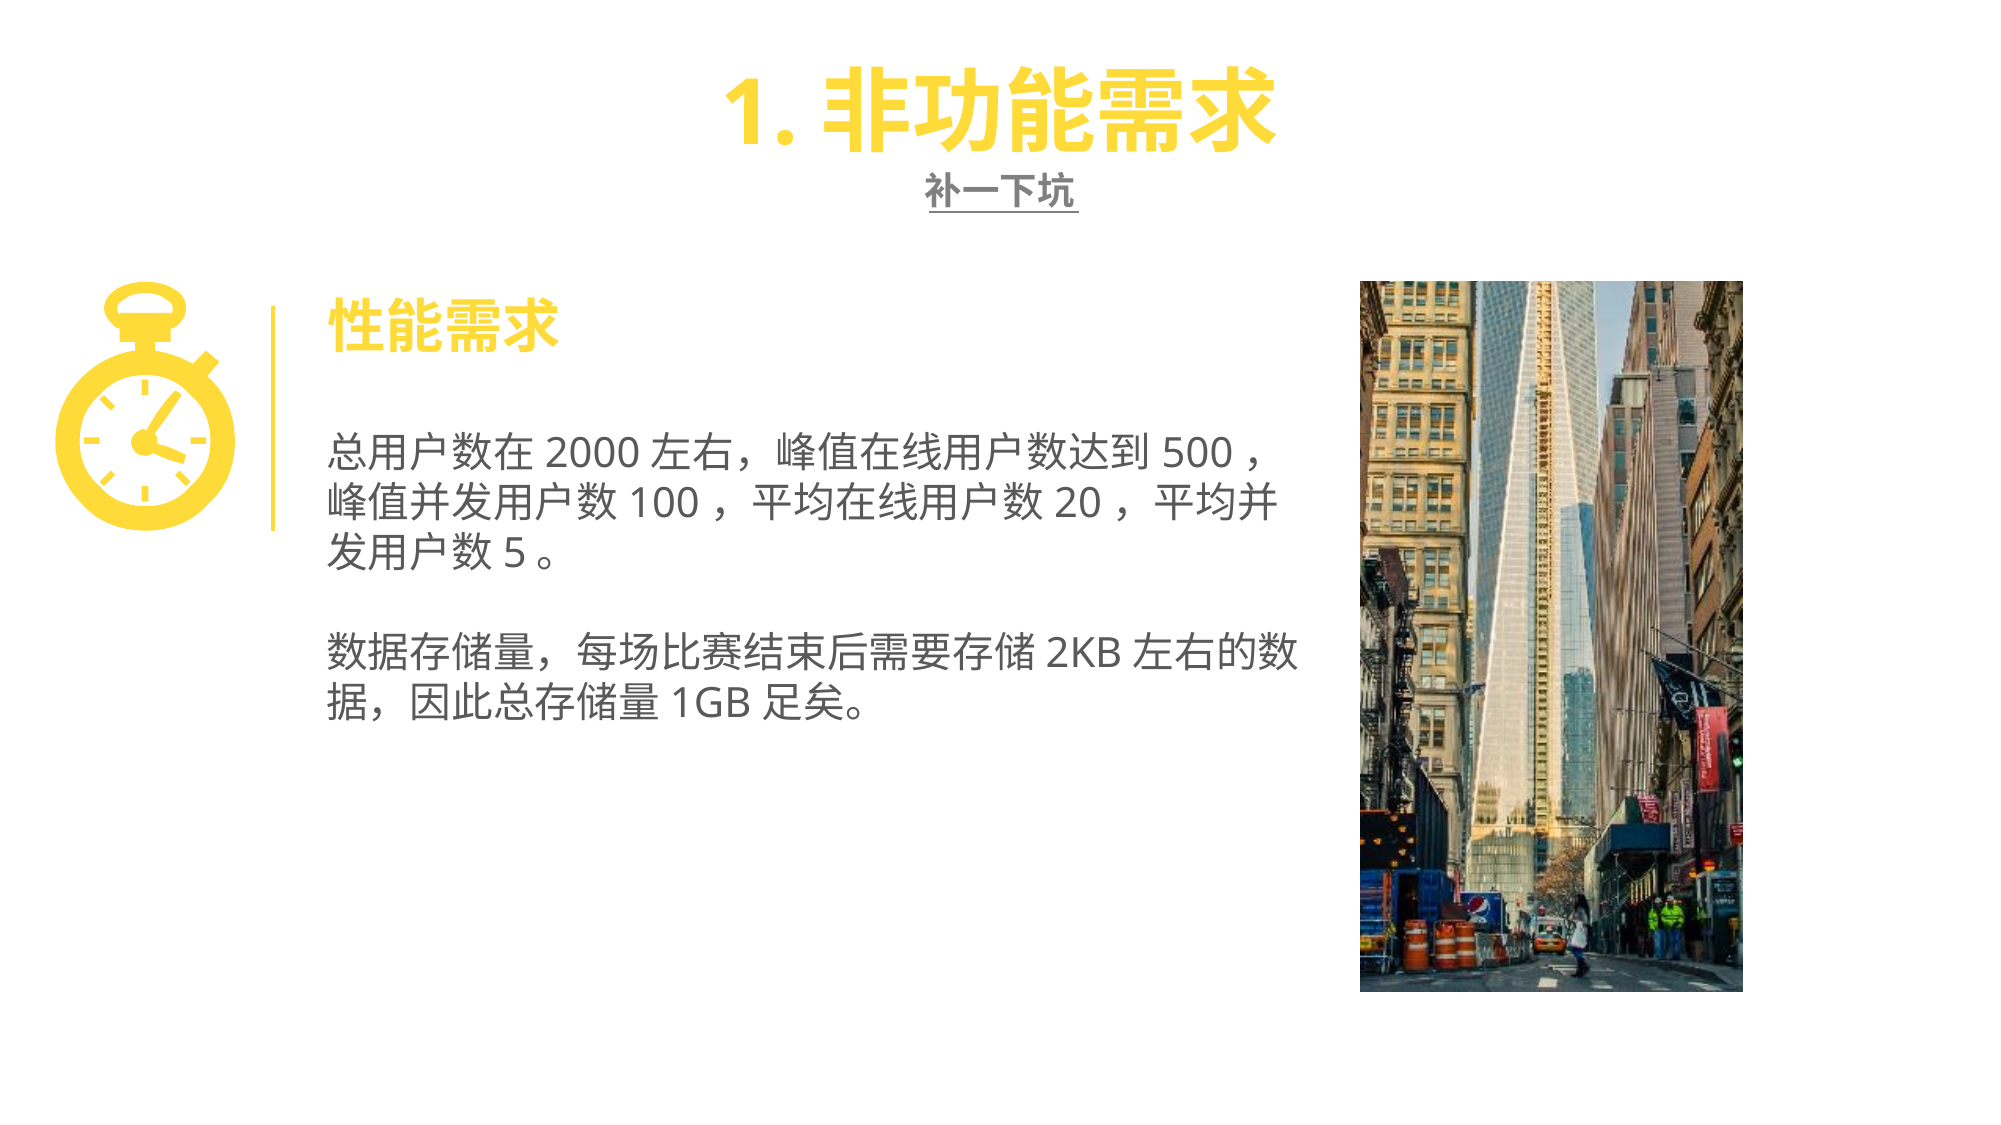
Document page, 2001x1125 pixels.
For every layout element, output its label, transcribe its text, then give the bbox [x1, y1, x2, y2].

text_box [55, 281, 235, 531]
text_box 补一下坑 [910, 159, 1090, 220]
text_box 1.非功能需求 [705, 46, 1295, 171]
text_box 总用户数在2000左右，峰值在线用户数达到500，峰值并发用户数100，平均在线用户数20，平均并发用户数5。 数据存储量，每场比赛结束后需要存储2KB左右的数据，因此总存储量1GB足矣。 [311, 418, 1323, 733]
picture [1360, 281, 1743, 992]
text_box 性能需求 [312, 281, 576, 367]
